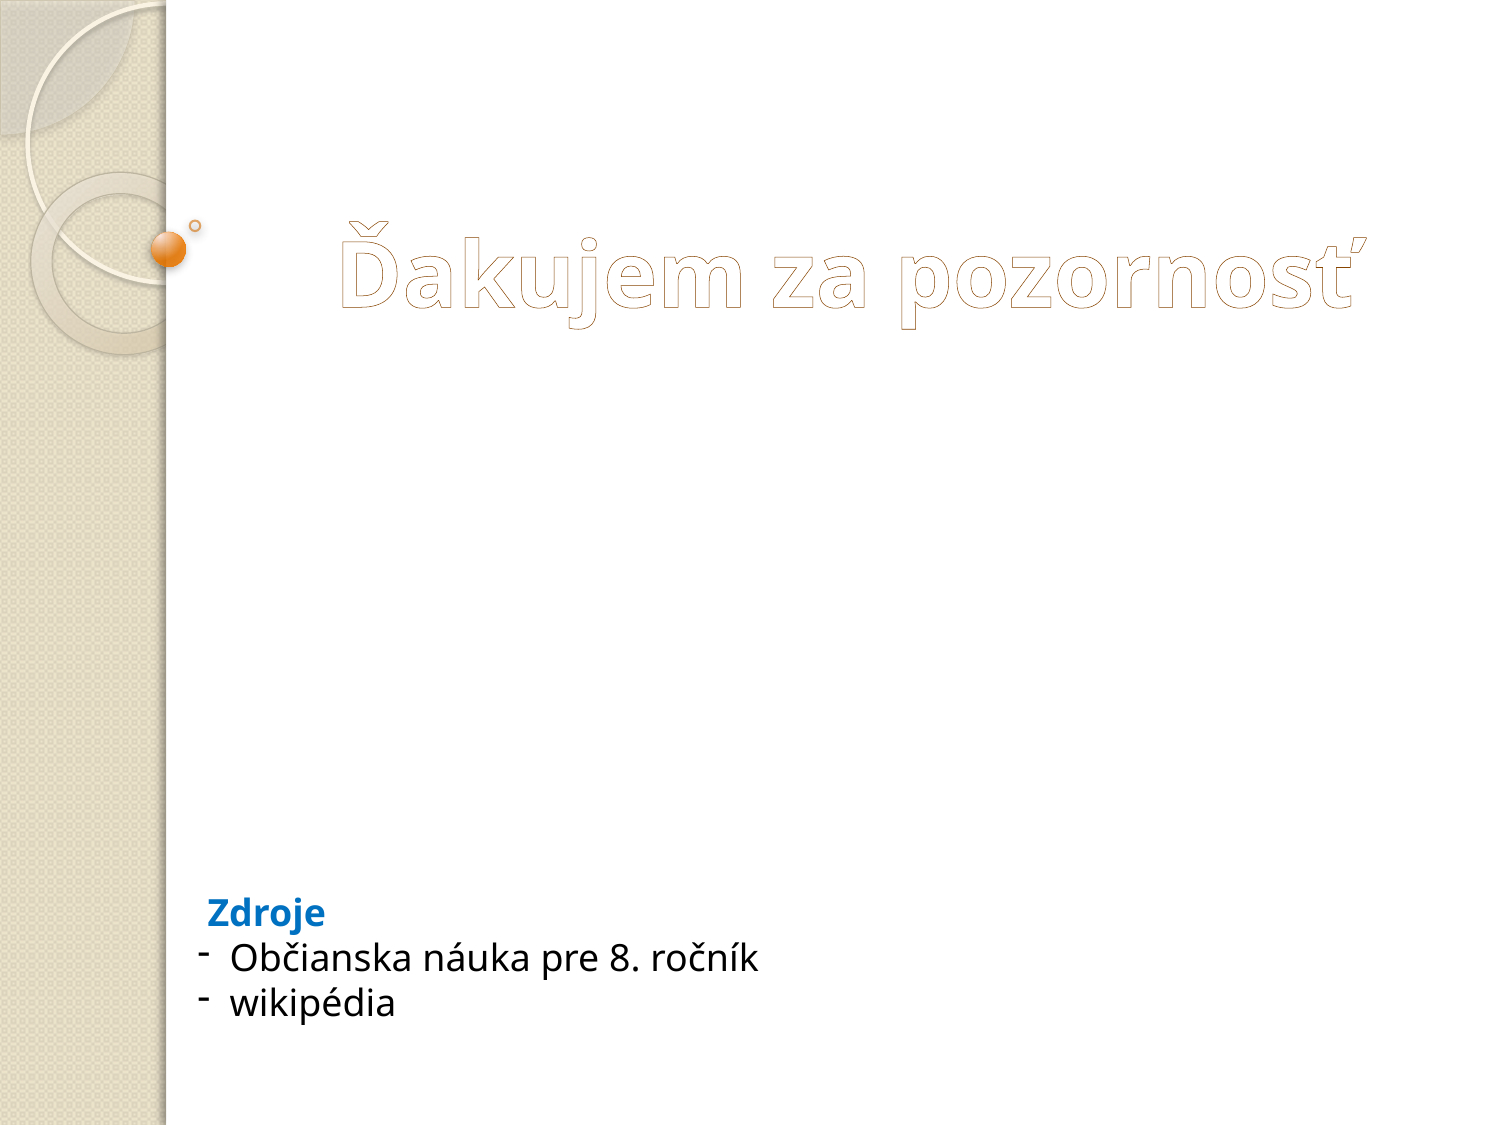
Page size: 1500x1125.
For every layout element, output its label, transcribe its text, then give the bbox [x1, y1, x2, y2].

text_box Ďakujem za pozornosť [265, 208, 1424, 933]
text_box Zdroje Občianska náuka pre 8. ročník wikipédia [182, 881, 1371, 1077]
